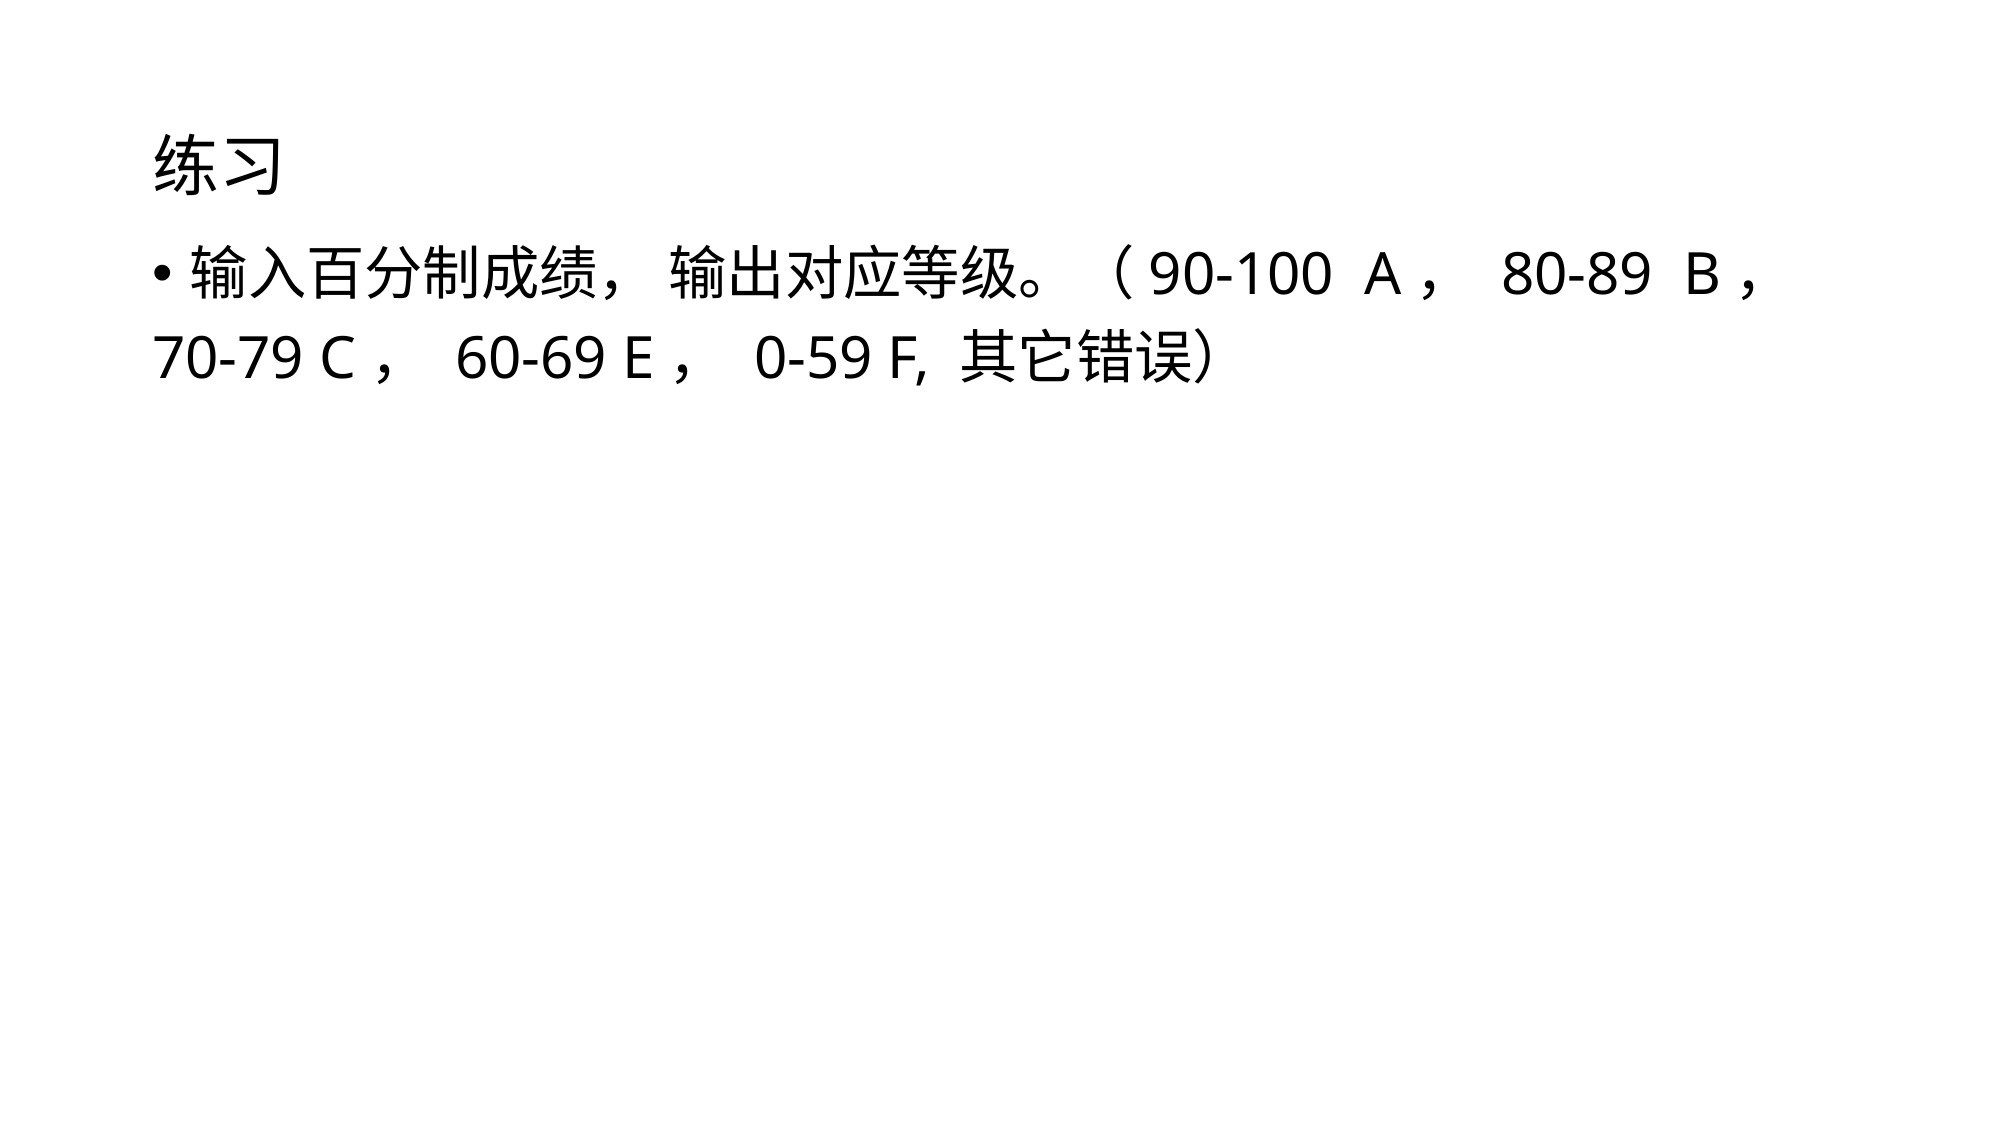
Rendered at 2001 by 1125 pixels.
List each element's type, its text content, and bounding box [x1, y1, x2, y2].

list 输入百分制成绩， 输出对应等级。（90-100 A， 80-89 B， 70-79 C， 60-69 E， 0-59 F, 其它错误） [137, 236, 1863, 1014]
title 练习 [137, 59, 1863, 236]
